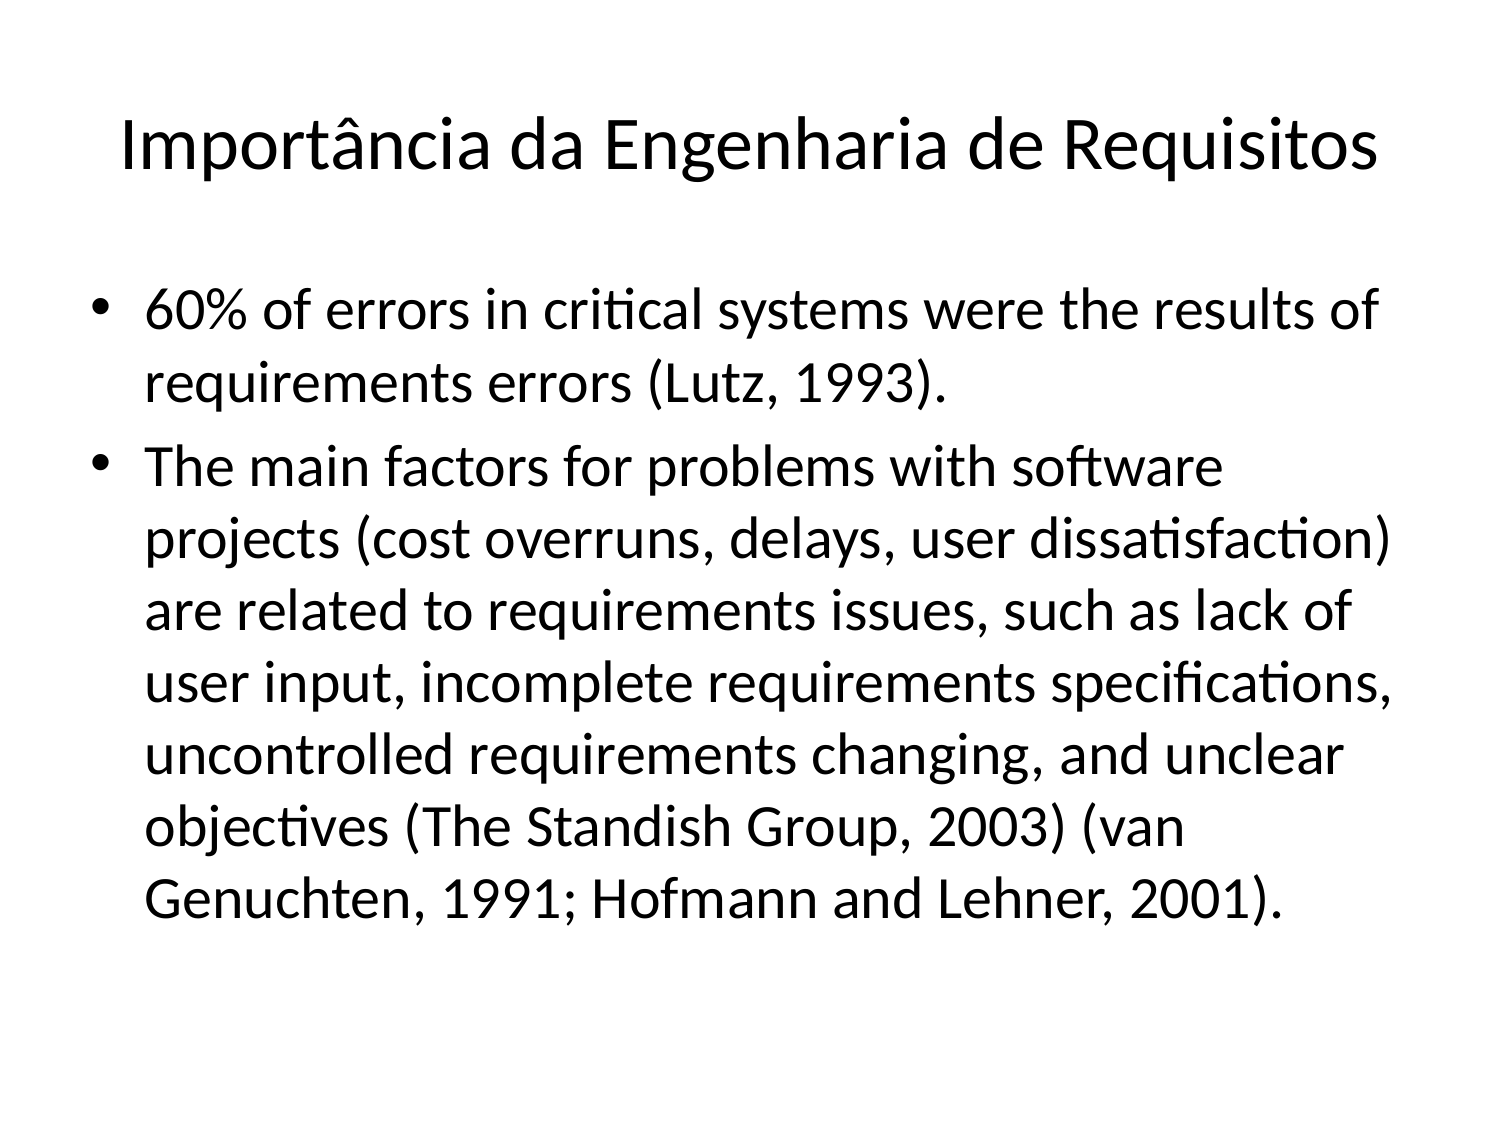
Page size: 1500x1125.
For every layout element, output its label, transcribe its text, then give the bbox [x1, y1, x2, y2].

list 60% of errors in critical systems were the results of requirements errors (Lutz, 1993). The main factors for problems with software projects (cost overruns, delays, user dissatisfaction) are related to requirements issues, such as lack of user input, incomplete requirements specifications, uncontrolled requirements changing, and unclear objectives (The Standish Group, 2003) (van Genuchten, 1991; Hofmann and Lehner, 2001). [75, 262, 1425, 1005]
title Importância da Engenharia de Requisitos [75, 45, 1425, 233]
